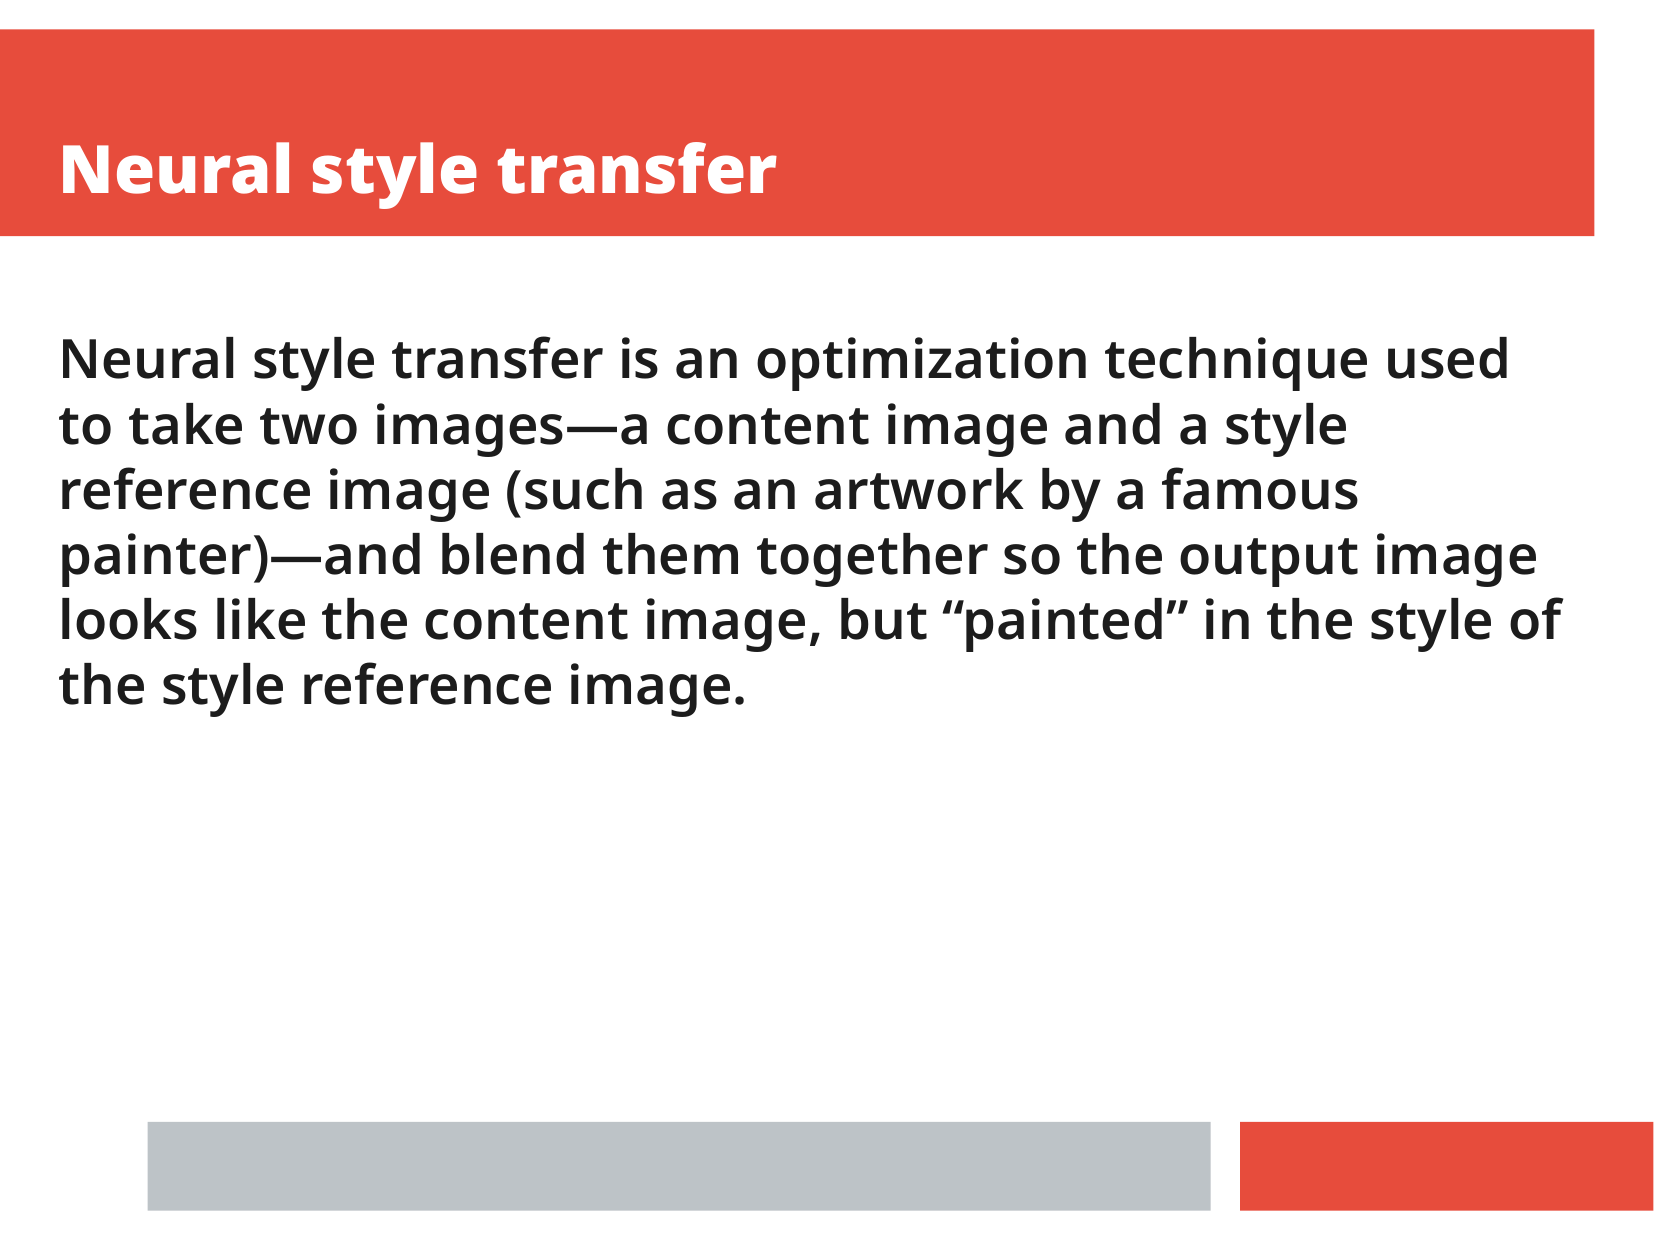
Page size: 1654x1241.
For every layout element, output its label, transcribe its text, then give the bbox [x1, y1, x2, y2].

text_box Neural style transfer [58, 58, 1595, 207]
text_box Neural style transfer is an optimization technique used to take two images—a content image and a style reference image (such as an artwork by a famous painter)—and blend them together so the output image looks like the content image, but “painted” in the style of the style reference image. [58, 324, 1565, 1093]
